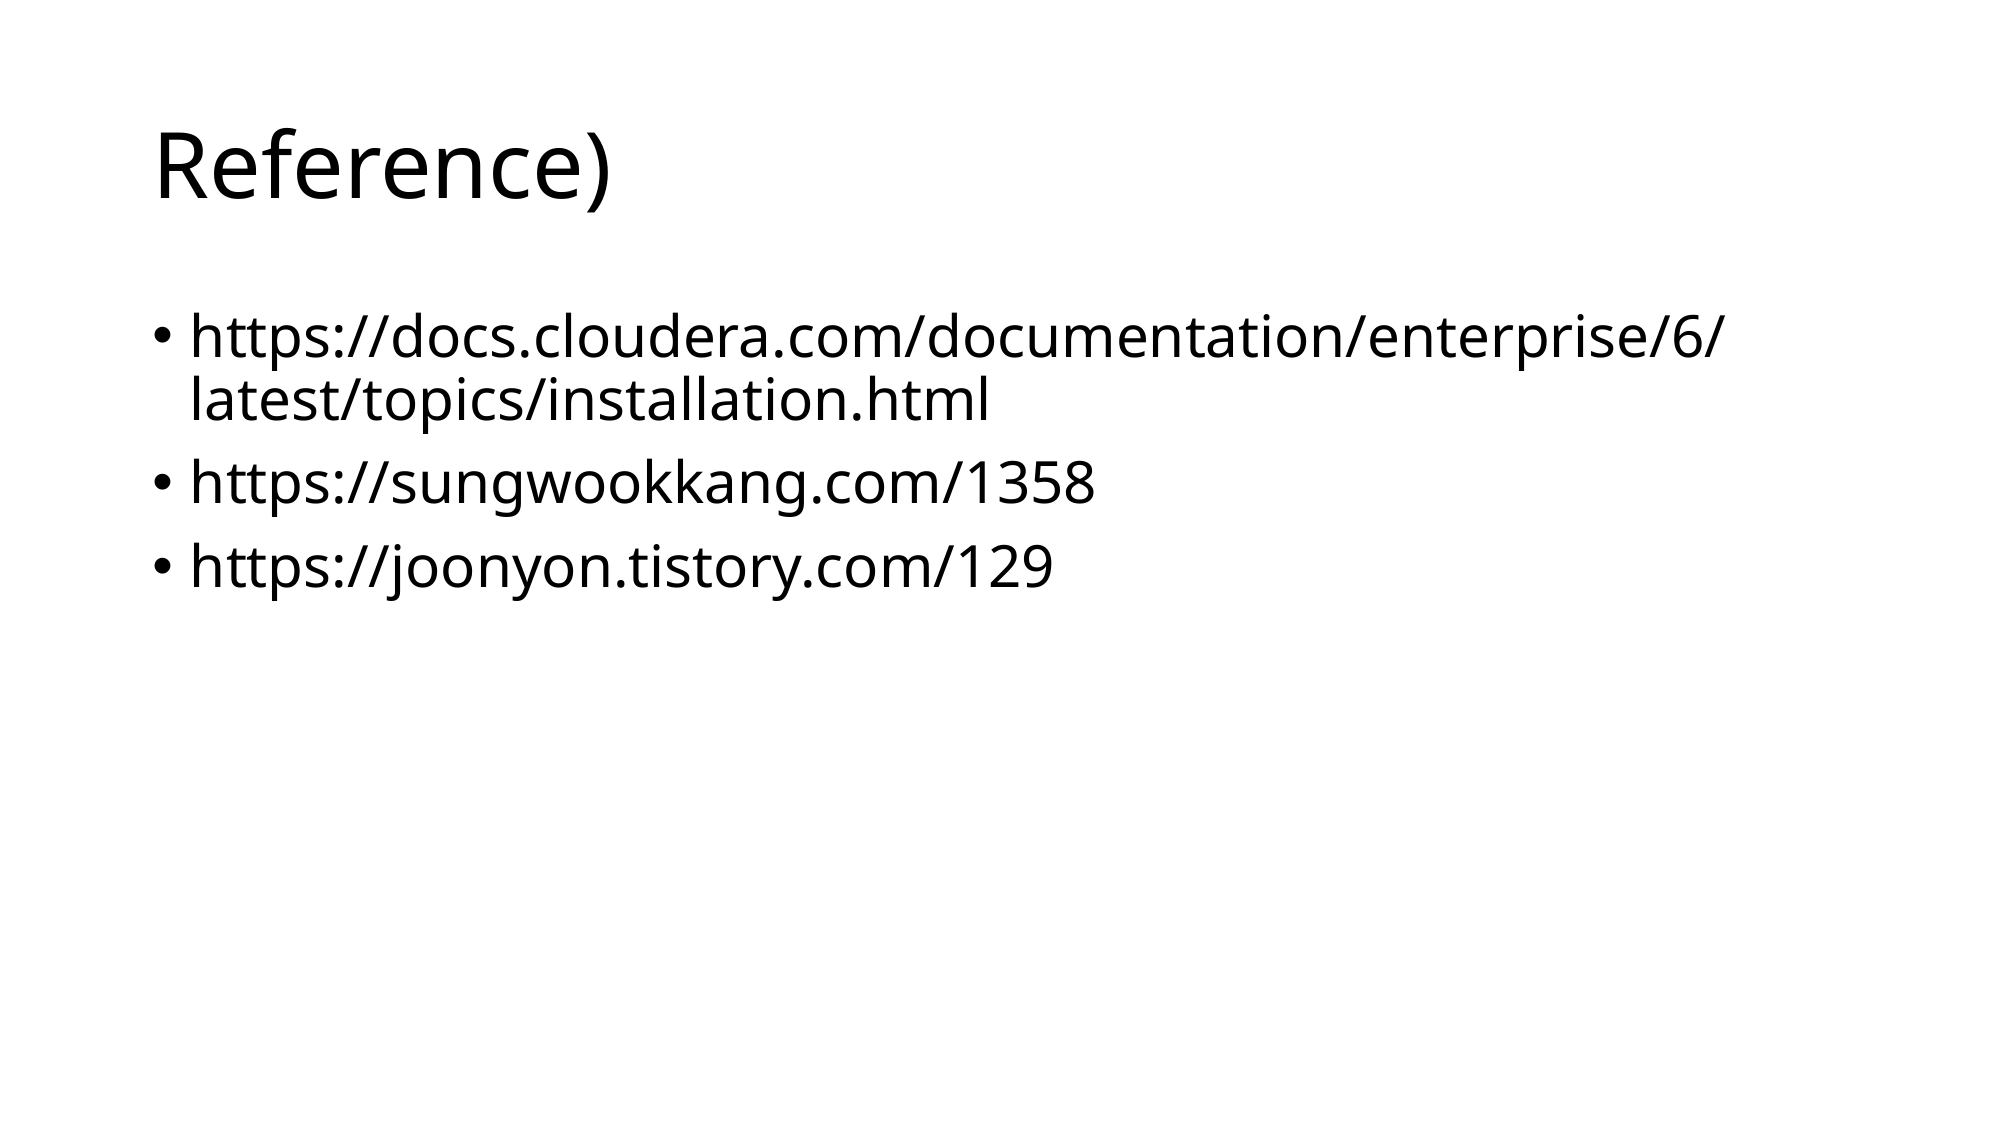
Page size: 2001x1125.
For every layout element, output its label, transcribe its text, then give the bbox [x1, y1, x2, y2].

title Reference) [137, 59, 1863, 278]
list https://docs.cloudera.com/documentation/enterprise/6/latest/topics/installation.html https://sungwookkang.com/1358 https://joonyon.tistory.com/129 [137, 299, 1863, 1014]
